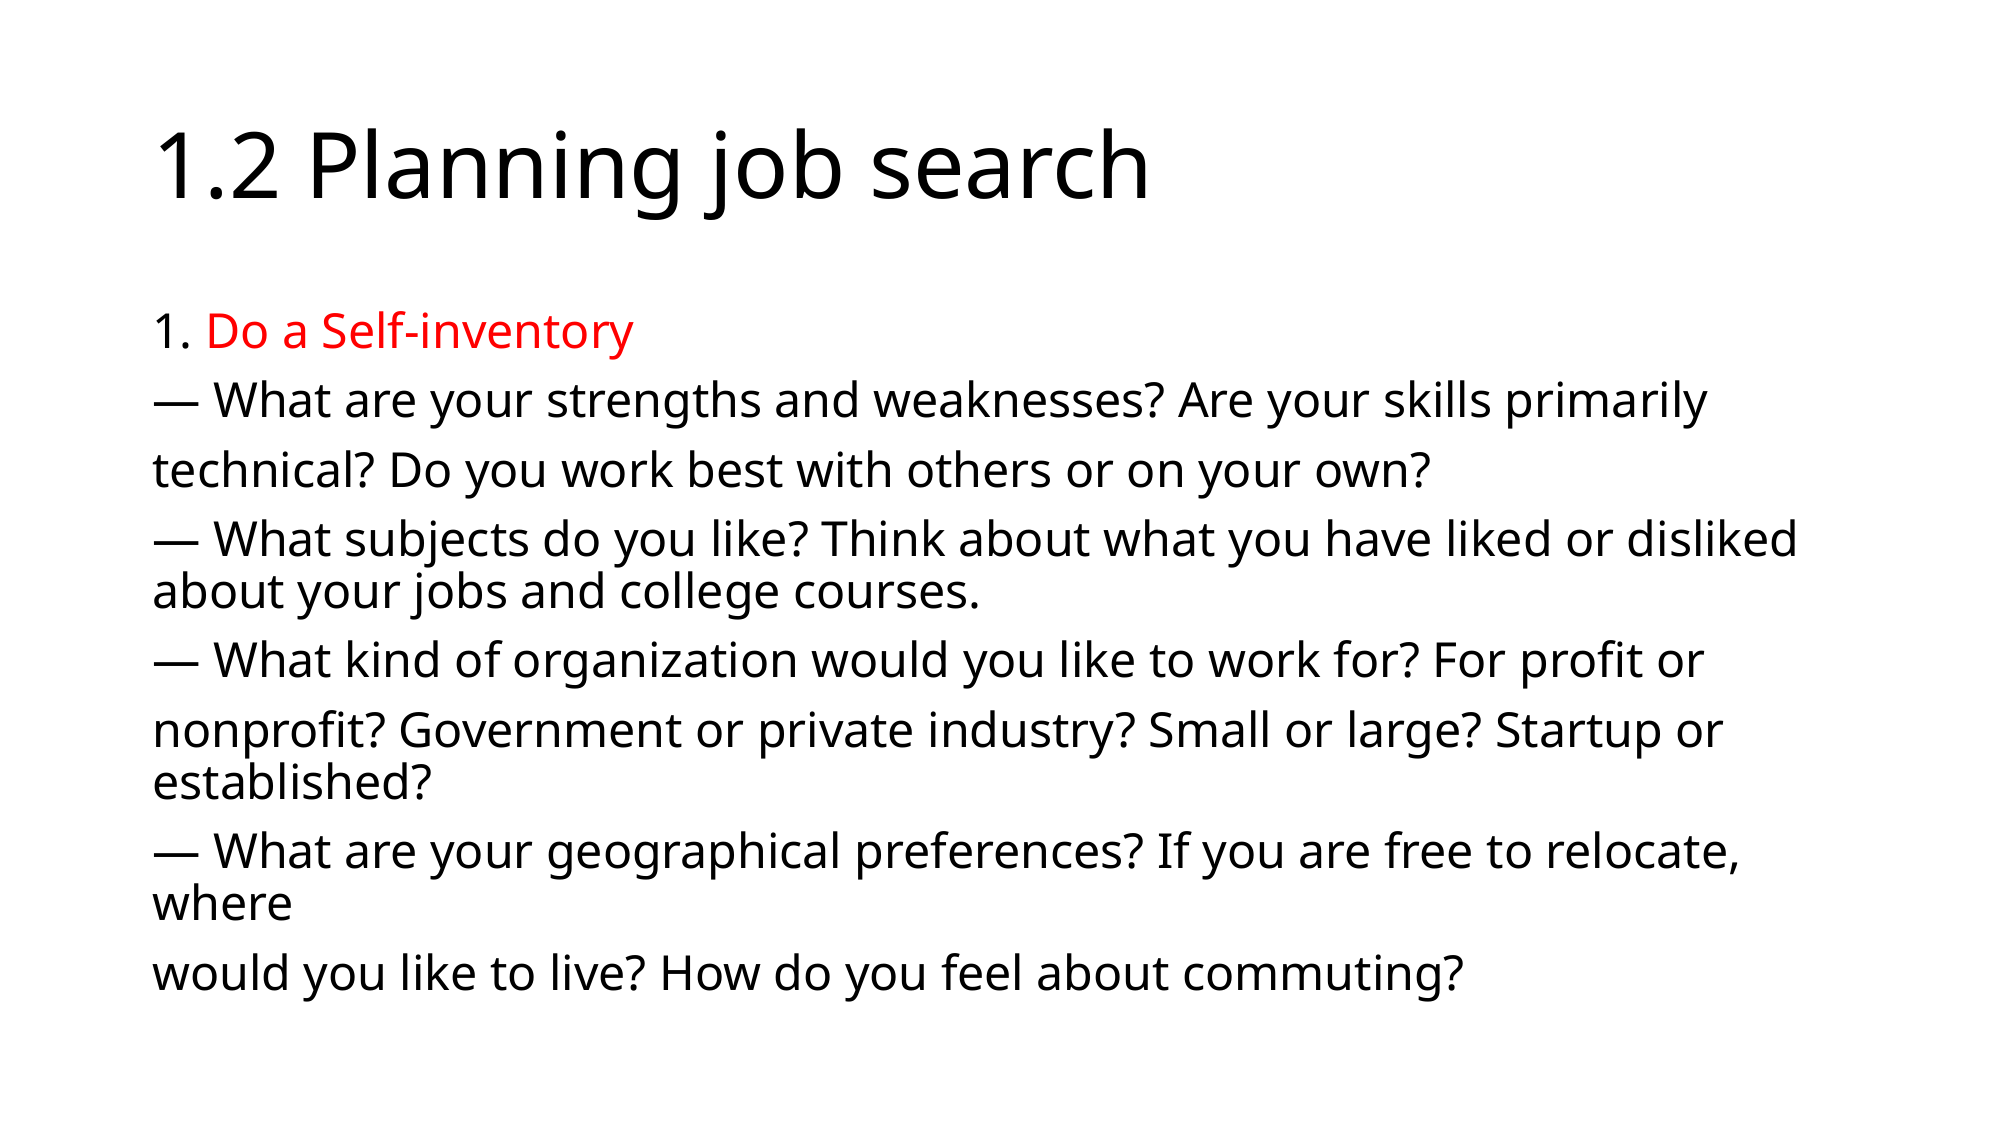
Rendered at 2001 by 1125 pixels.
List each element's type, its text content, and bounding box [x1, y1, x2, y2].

list 1. Do a Self-inventory — What are your strengths and weaknesses? Are your skills primarily technical? Do you work best with others or on your own? — What subjects do you like? Think about what you have liked or disliked about your jobs and college courses. — What kind of organization would you like to work for? For profit or nonprofit? Government or private industry? Small or large? Startup or established? — What are your geographical preferences? If you are free to relocate, where would you like to live? How do you feel about commuting? [137, 299, 1863, 1014]
title 1.2 Planning job search [137, 59, 1863, 278]
